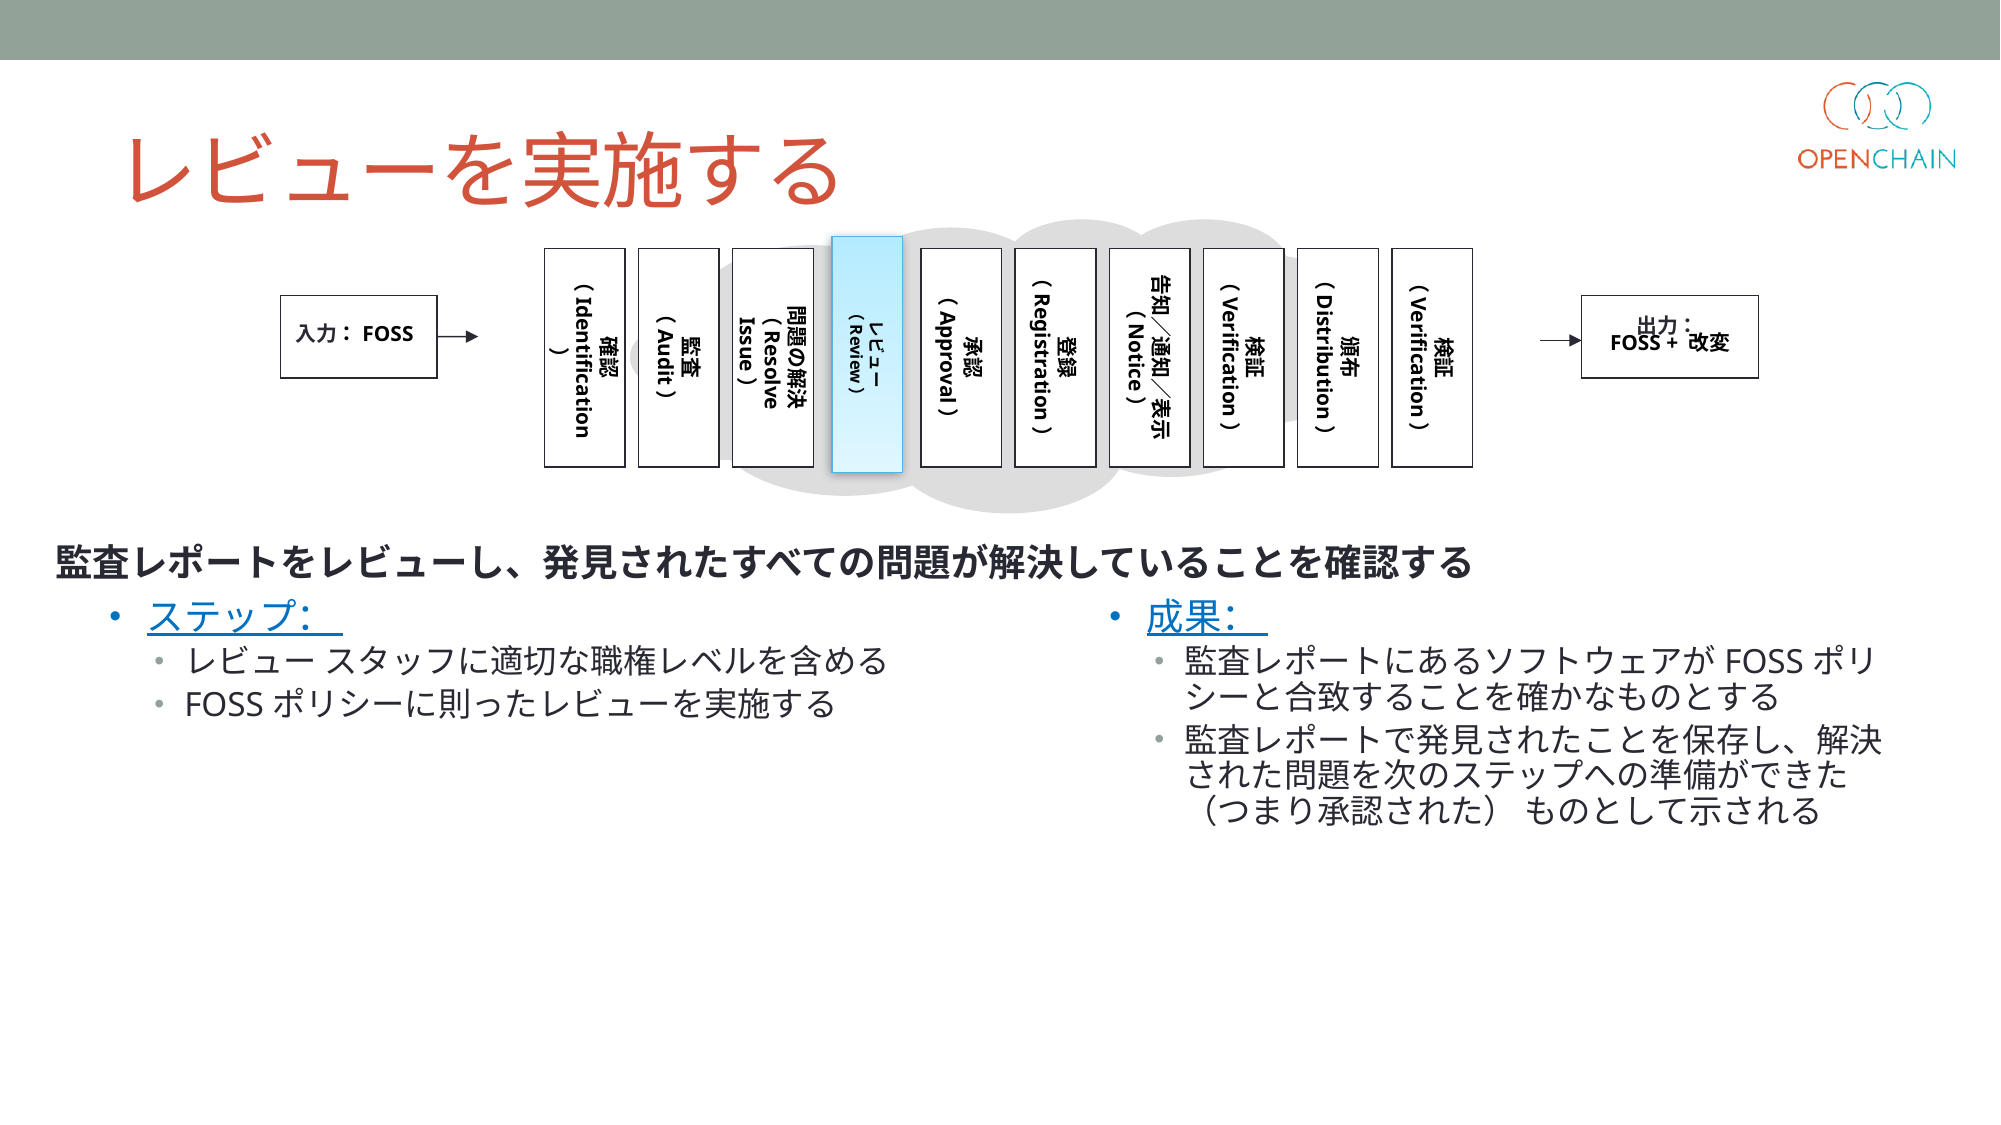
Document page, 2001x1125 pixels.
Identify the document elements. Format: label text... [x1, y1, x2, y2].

text_box 検証 （Verification） [1203, 248, 1285, 467]
text_box [629, 338, 638, 376]
text_box 承認 （Approval） [920, 248, 1002, 467]
picture [1798, 82, 1955, 169]
text_box レビュー （Review） [831, 236, 903, 473]
text_box レビューを実施する [99, 87, 1900, 250]
text_box 入力：FOSS [280, 295, 438, 378]
text_box 告知／通知／表示 （Notice） [1109, 248, 1191, 467]
text_box 検証 （Verification） [1391, 248, 1473, 468]
text_box 監査レポートをレビューし、発見されたすべての問題が解決していることを確認する [40, 531, 2000, 592]
text_box 登録 （Registration） [1015, 248, 1096, 467]
text_box 出力： FOSS + 改変 [1581, 295, 1759, 378]
text_box 確認 （Identification） [544, 248, 626, 467]
text_box ステップ： レビュー スタッフに適切な職権レベルを含める FOSSポリシーに則ったレビューを実施する [94, 592, 922, 1046]
text_box [738, 250, 1230, 514]
text_box 成果： 監査レポートにあるソフトウェアがFOSSポリシーと合致することを確かなものとする 監査レポートで発見されたことを保存し、解決された問題を次のステップへの準備ができた（つまり承認された） ものとして示される [1094, 592, 1922, 1056]
text_box 監査 （Audit） [638, 248, 720, 467]
text_box 頒布 （Distribution） [1297, 248, 1379, 467]
text_box [1285, 252, 1297, 423]
text_box 問題の解決 （Resolve Issue） [732, 248, 814, 467]
text_box [720, 262, 732, 462]
